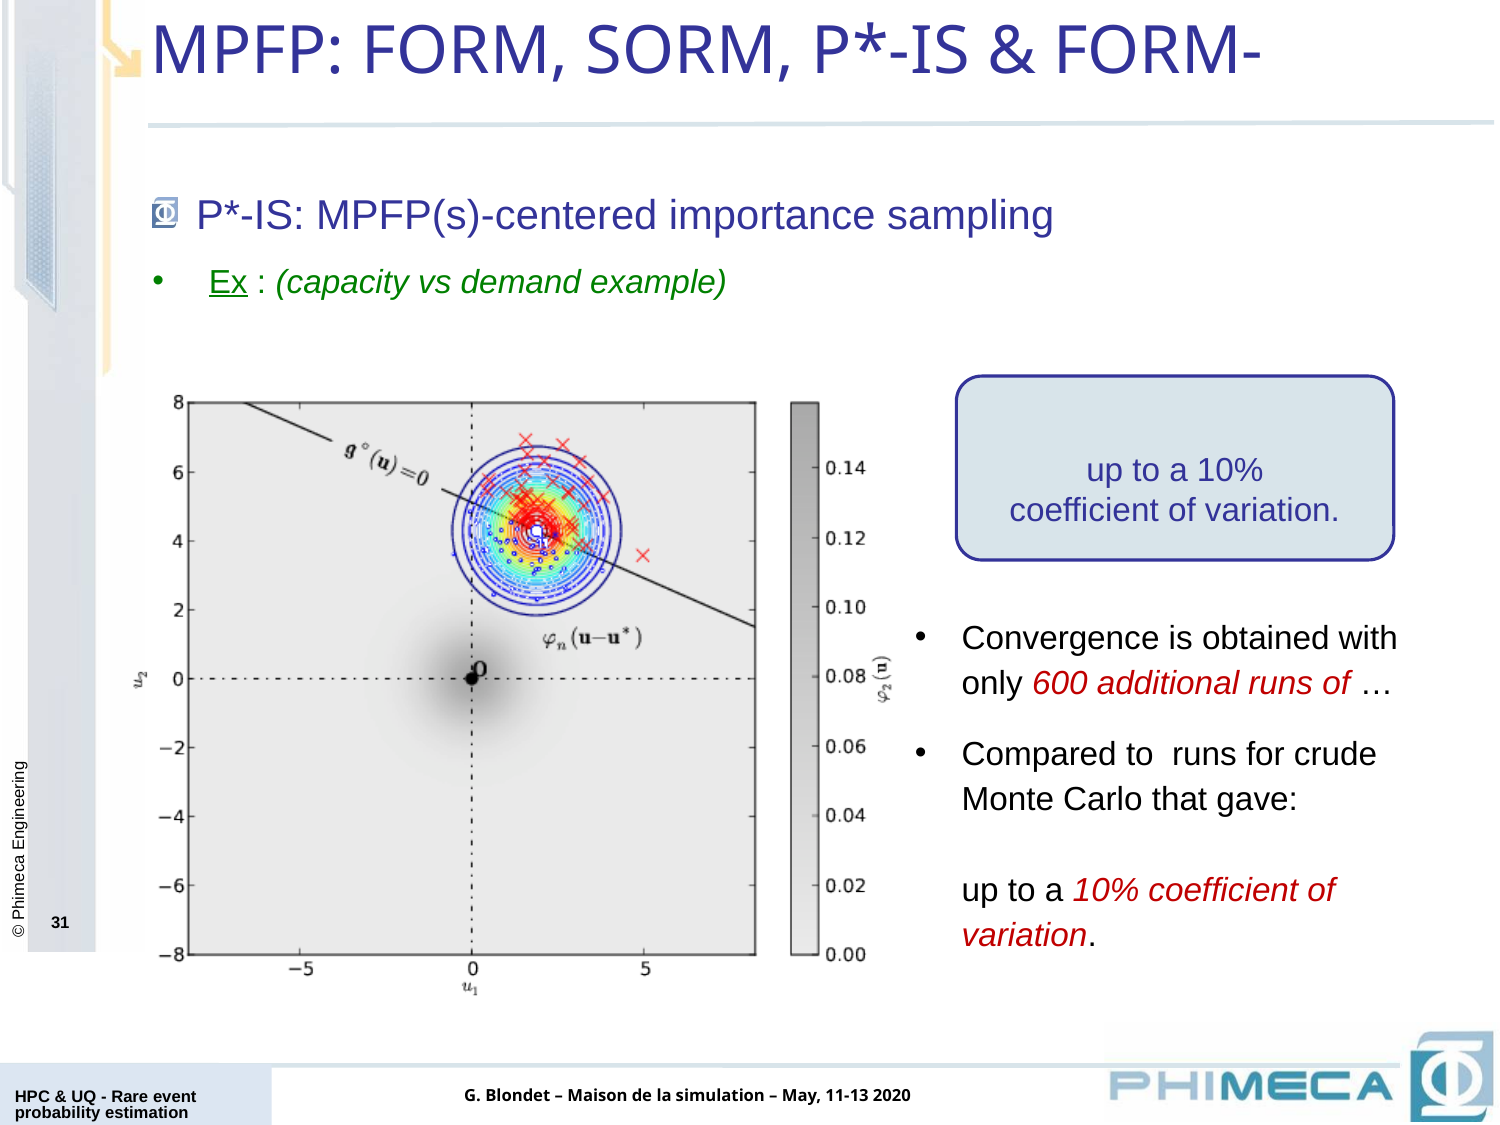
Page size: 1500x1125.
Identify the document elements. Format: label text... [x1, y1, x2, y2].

picture [2, 0, 989, 1024]
picture [1104, 1022, 1500, 1122]
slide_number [272, 1065, 1105, 1125]
picture [152, 197, 178, 228]
footer HPC & UQ - Rare event probability estimation [0, 1065, 272, 1125]
text_box P*-IS: MPFP(s)-centered importance sampling Ex : (capacity vs demand example) [137, 167, 1462, 308]
slide_number 31 [21, 891, 68, 952]
